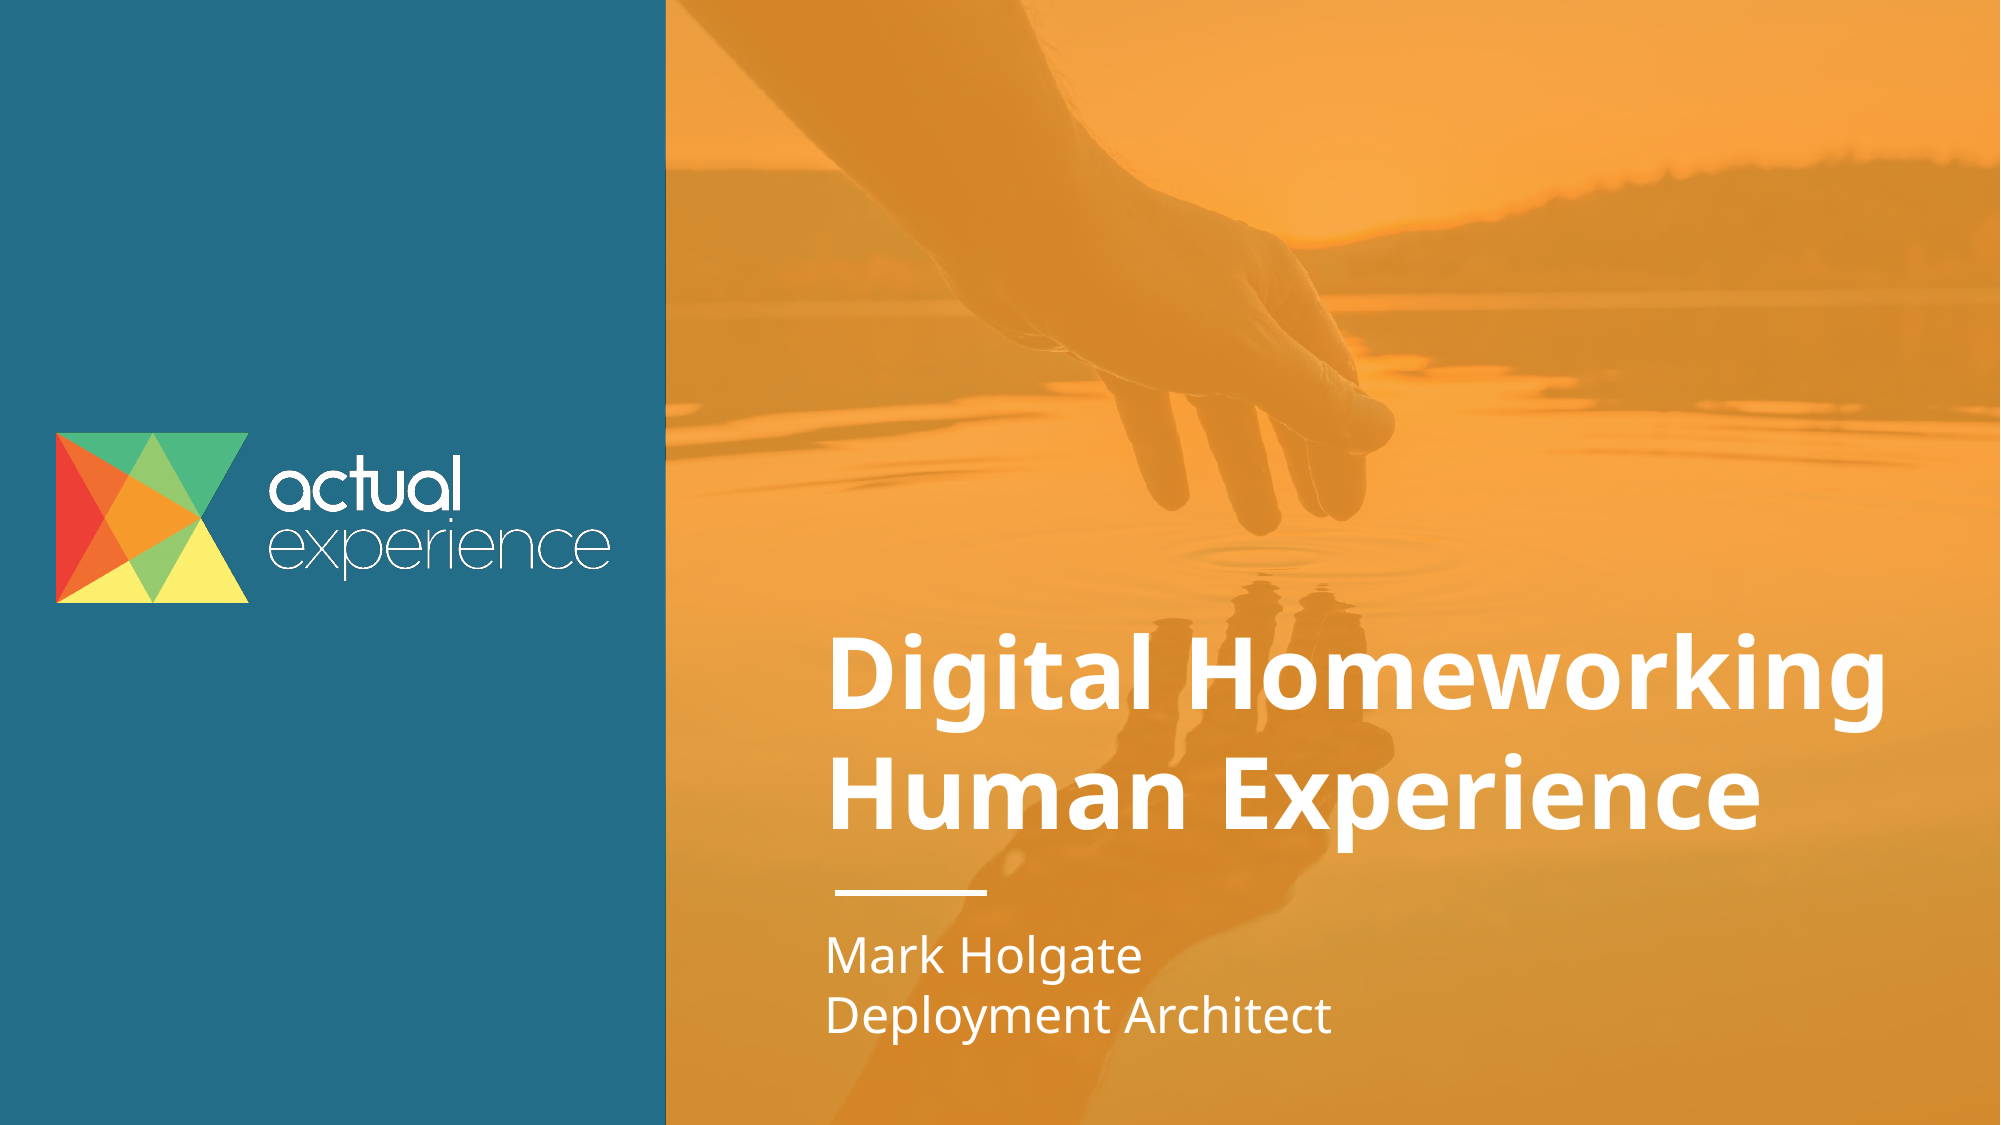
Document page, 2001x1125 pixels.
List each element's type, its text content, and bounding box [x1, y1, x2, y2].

text_box Mark Holgate Deployment Architect [804, 903, 1878, 1090]
picture [56, 432, 610, 603]
title Digital Homeworking Human Experience [804, 602, 1924, 856]
